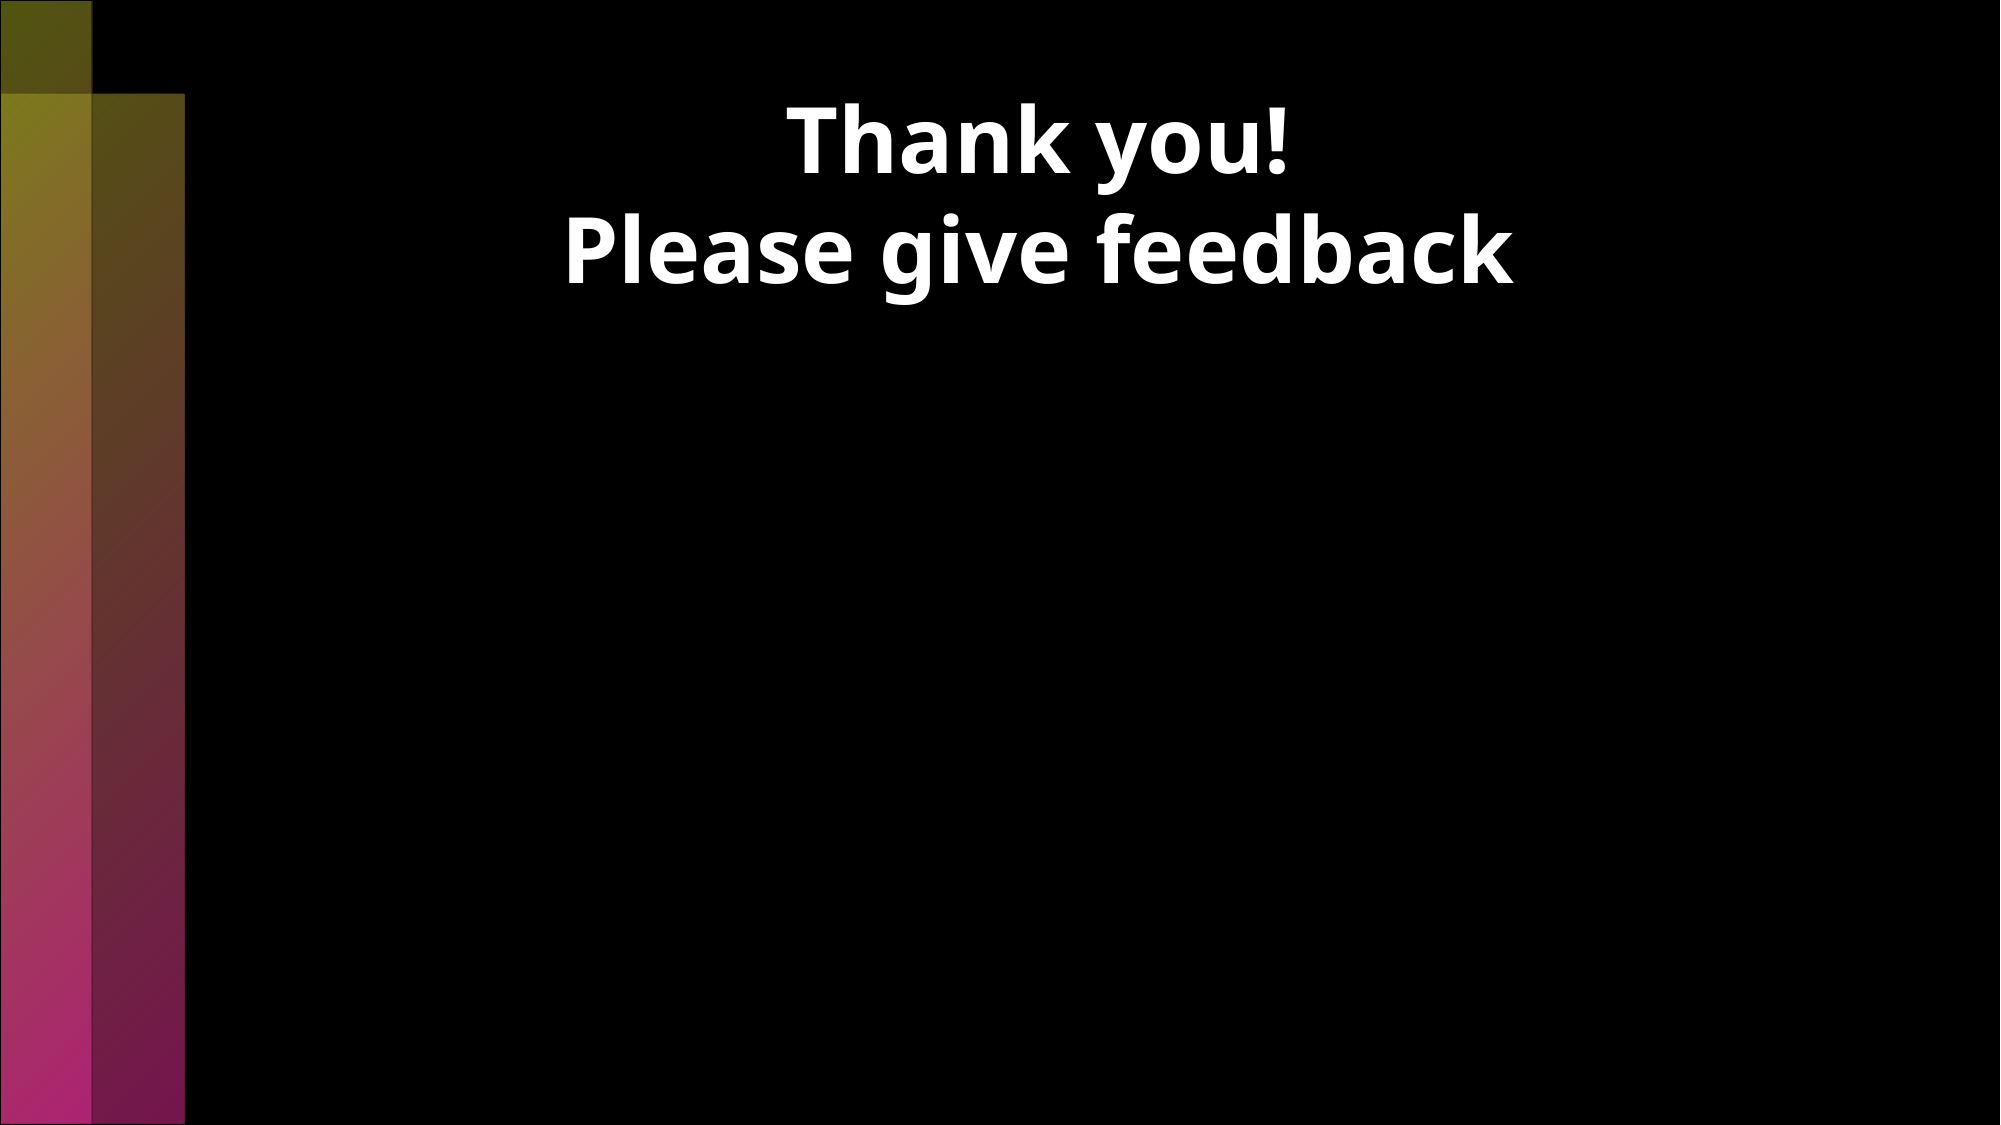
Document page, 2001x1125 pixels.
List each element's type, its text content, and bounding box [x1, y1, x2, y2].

title Thank you! Please give feedback [260, 74, 1817, 329]
